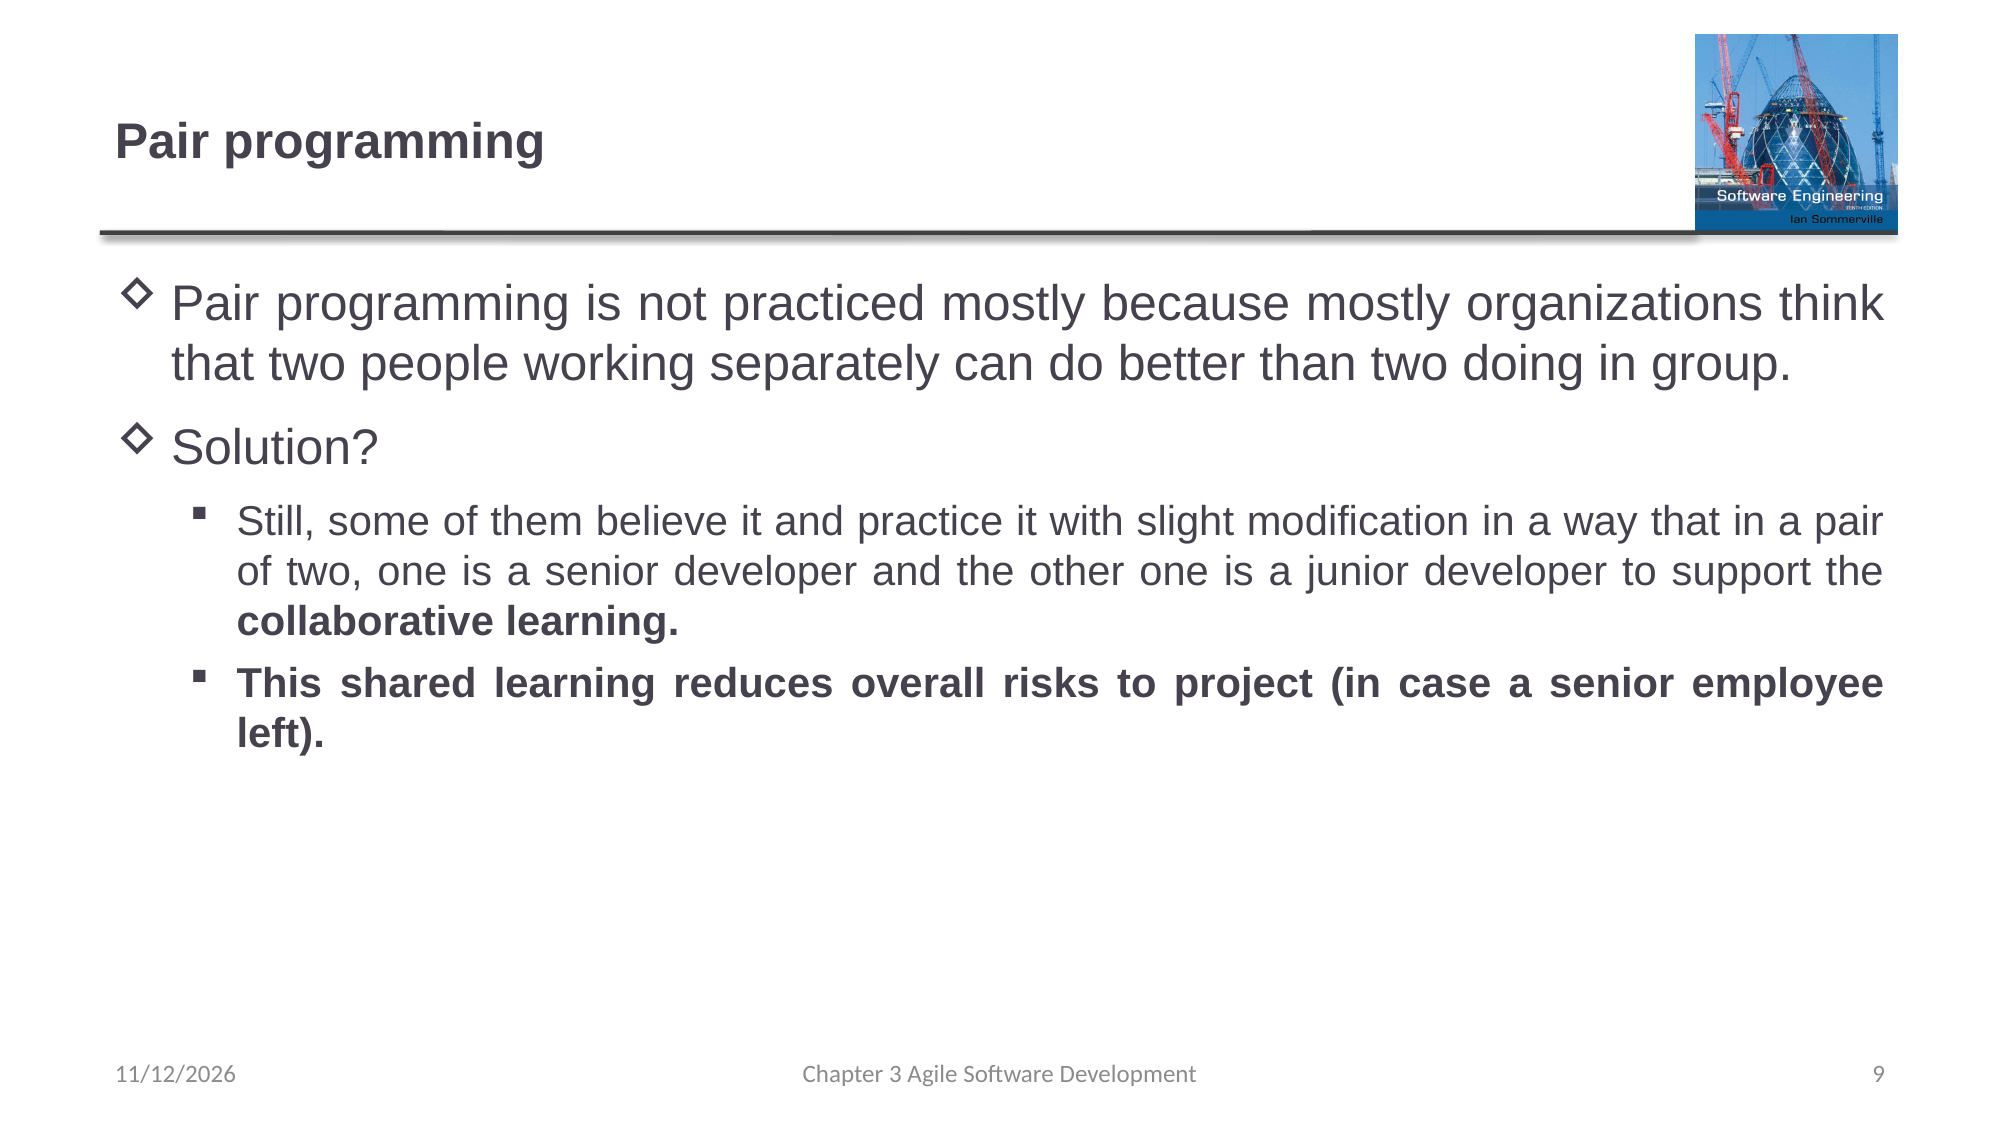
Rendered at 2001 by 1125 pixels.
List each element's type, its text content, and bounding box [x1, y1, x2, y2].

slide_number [99, 1042, 567, 1103]
slide_number 9 [1433, 1042, 1900, 1103]
picture [1695, 34, 1898, 230]
list Pair programming is not practiced mostly because mostly organizations think that two people working separately can do better than two doing in group. Solution? Still, some of them believe it and practice it with slight modification in a way that in a pair of two, one is a senior developer and the other one is a junior developer to support the collaborative learning. This shared learning reduces overall risks to project (in case a senior employee left). [99, 262, 1900, 1005]
footer Chapter 3 Agile Software Development [683, 1042, 1317, 1103]
title Pair programming [99, 44, 1696, 233]
